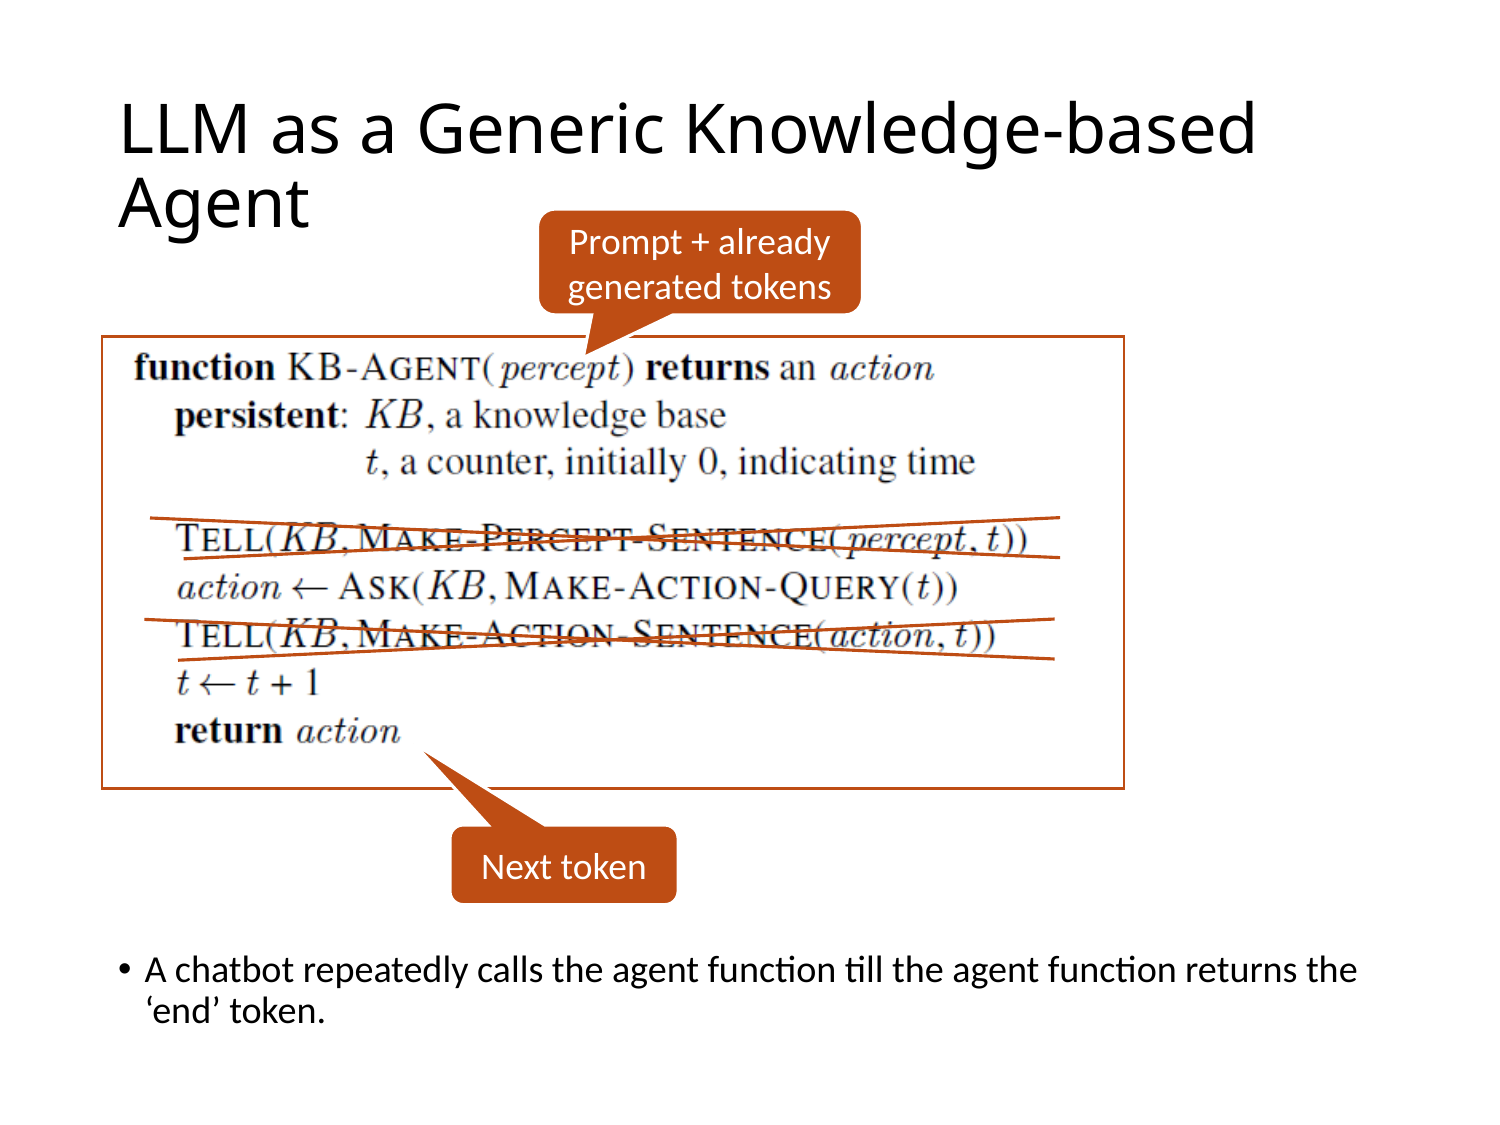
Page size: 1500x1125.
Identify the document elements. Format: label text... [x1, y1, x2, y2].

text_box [103, 208, 1123, 905]
title LLM as a Generic Knowledge-based Agent [103, 59, 1397, 278]
list A chatbot repeatedly calls the agent function till the agent function returns the ‘end’ token. [103, 942, 1397, 1040]
